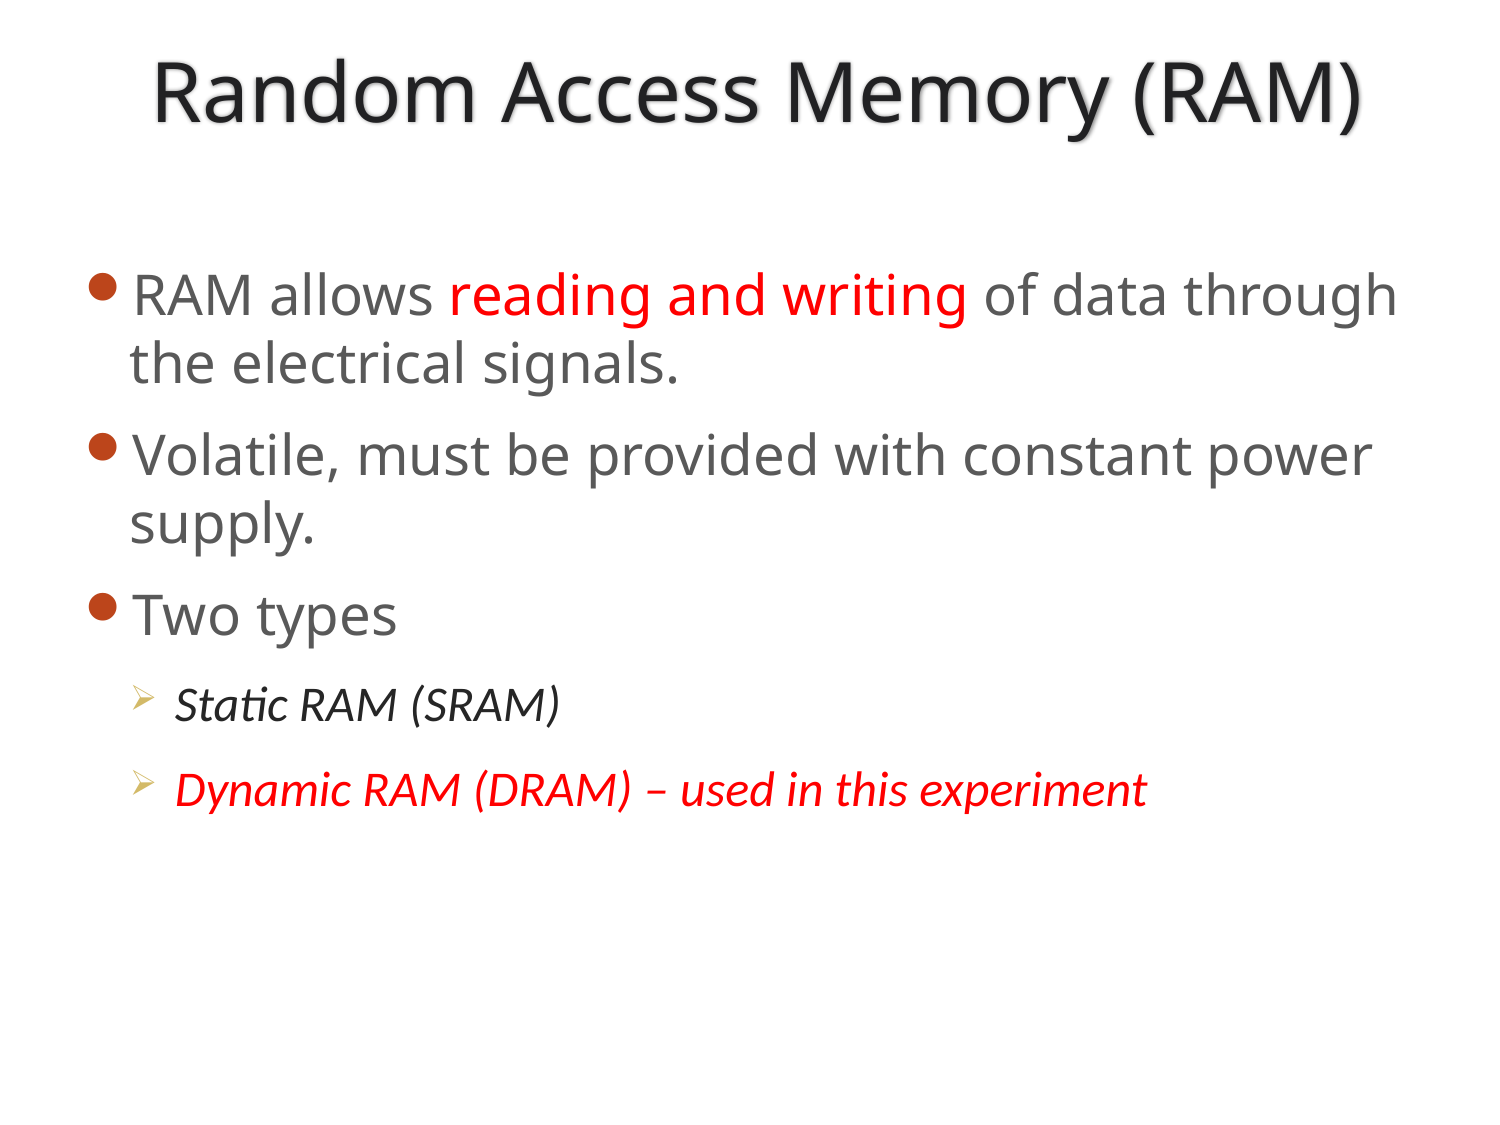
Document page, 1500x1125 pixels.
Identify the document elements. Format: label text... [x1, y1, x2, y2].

title Random Access Memory (RAM) [82, 15, 1432, 164]
text_box RAM allows reading and writing of data through the electrical signals. Volatile, must be provided with constant power supply. Two types Static RAM (SRAM) Dynamic RAM (DRAM) – used in this experiment [70, 252, 1421, 985]
